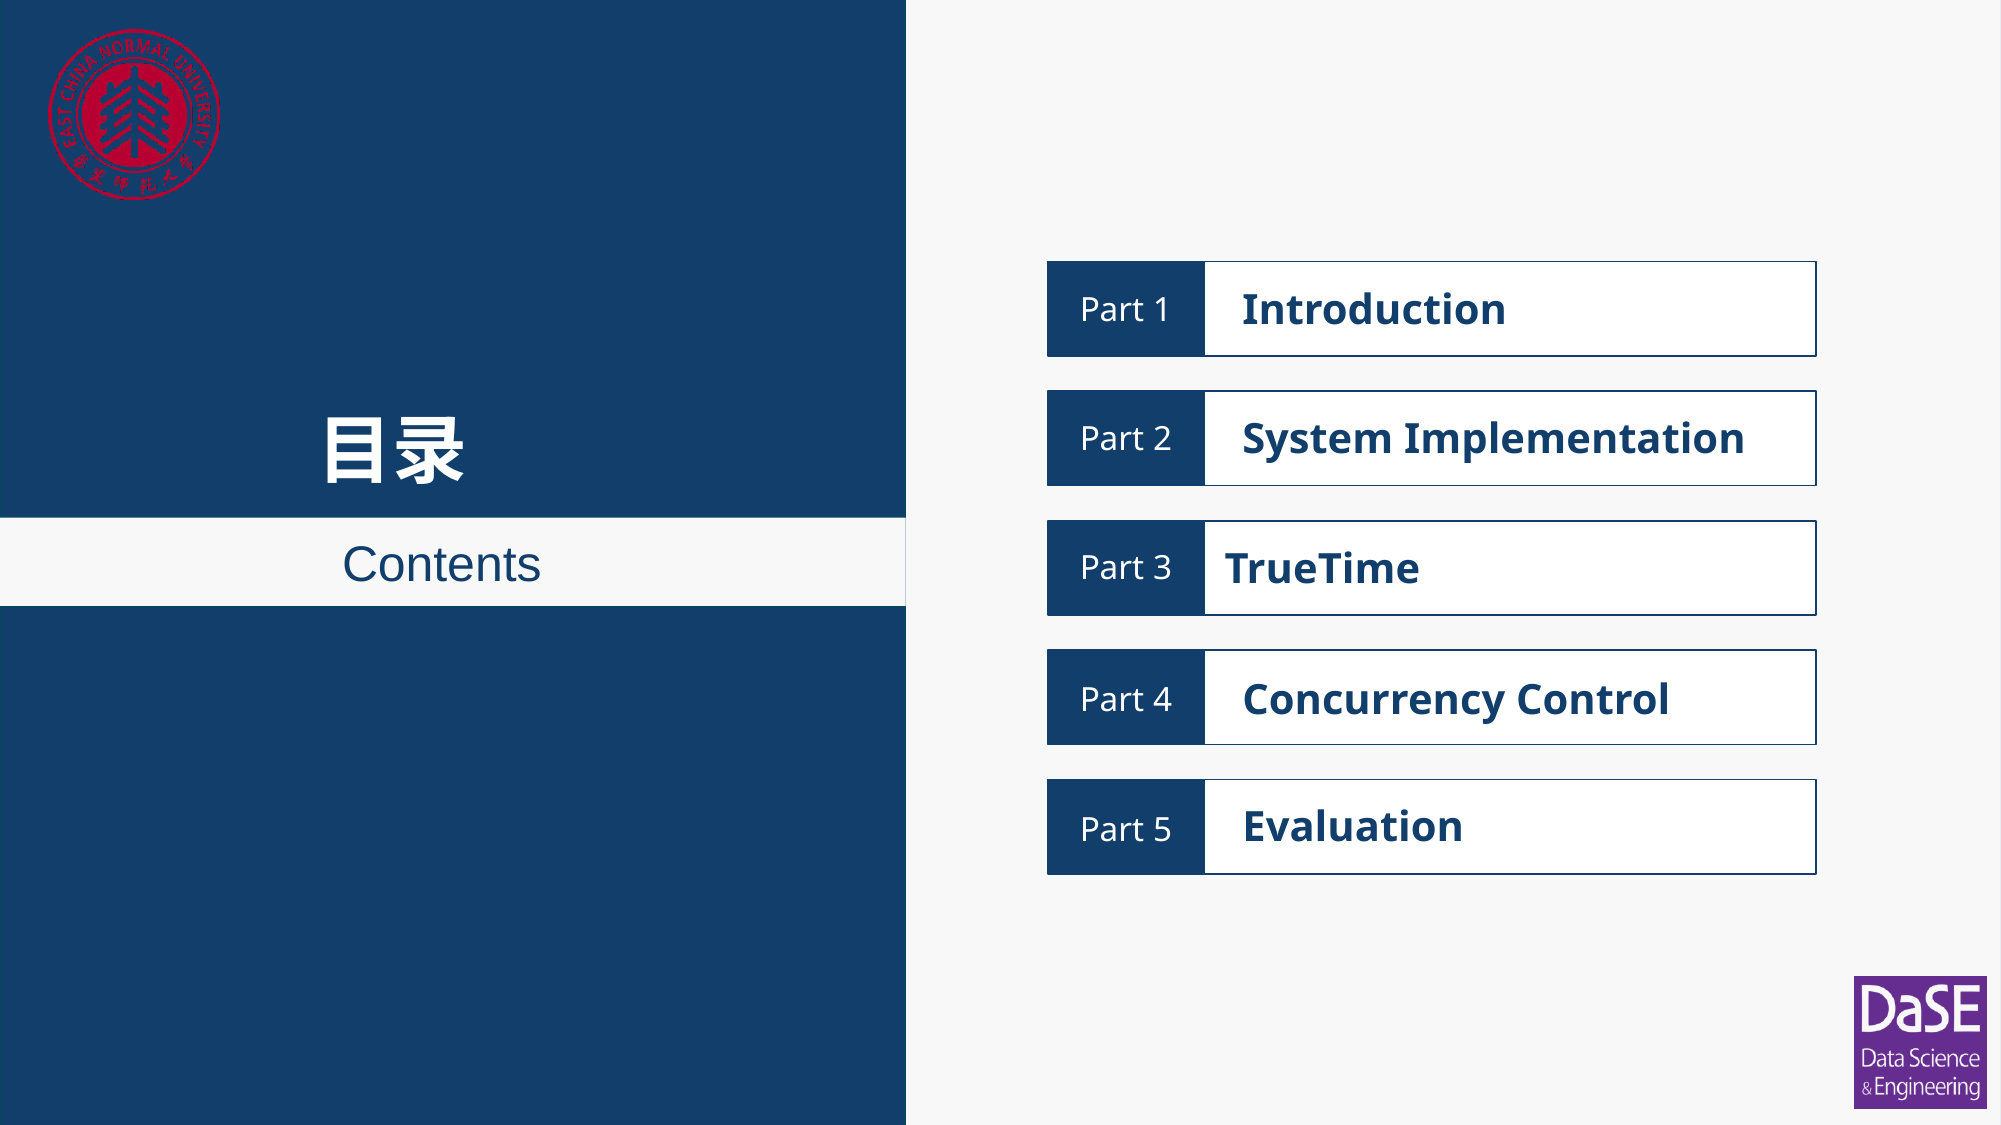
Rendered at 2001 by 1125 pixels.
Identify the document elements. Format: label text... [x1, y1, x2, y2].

text_box 目录 [303, 391, 556, 505]
text_box [1205, 520, 1816, 615]
text_box TrueTime [1209, 534, 1728, 600]
text_box [1205, 261, 1816, 356]
text_box [1205, 650, 1816, 745]
picture [48, 29, 220, 200]
text_box Introduction [1227, 275, 1547, 341]
picture [1854, 976, 1987, 1109]
text_box System Implementation [1227, 404, 1794, 470]
text_box Contents [303, 524, 581, 600]
text_box [0, 517, 906, 606]
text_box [1048, 261, 1204, 875]
text_box Concurrency Control [1227, 665, 1746, 731]
text_box [1205, 391, 1816, 486]
text_box [1205, 779, 1816, 875]
text_box [0, 0, 906, 517]
text_box [0, 606, 906, 1125]
text_box Evaluation [1227, 792, 1710, 858]
